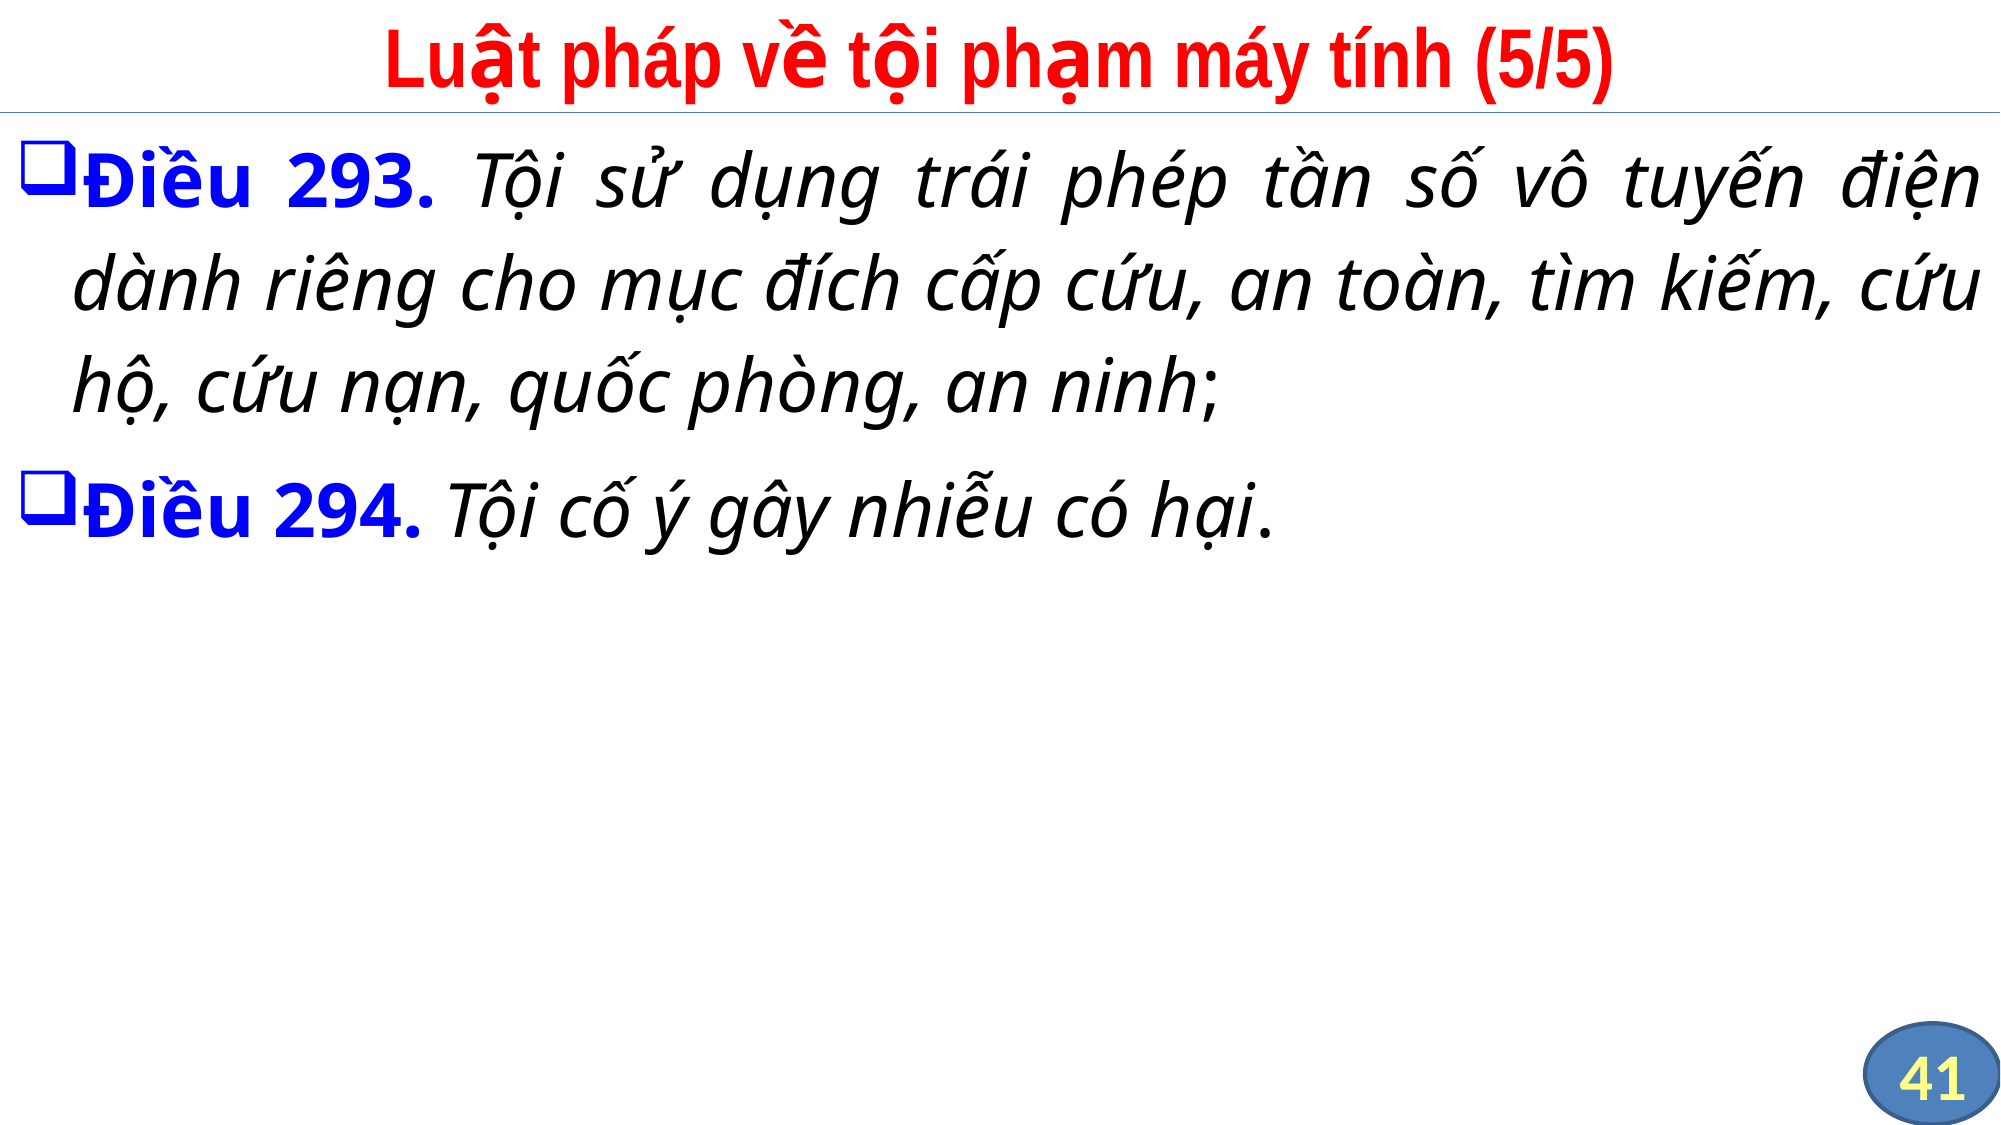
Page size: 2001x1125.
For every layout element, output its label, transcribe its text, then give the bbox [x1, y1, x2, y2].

title Luật pháp về tội phạm máy tính (5/5) [0, 0, 2000, 113]
slide_number 41 [1866, 1023, 2000, 1125]
list Điều 293. Tội sử dụng trái phép tần số vô tuyến điện dành riêng cho mục đích cấp cứu, an toàn, tìm kiếm, cứu hộ, cứu nạn, quốc phòng, an ninh; Điều 294. Tội cố ý gây nhiễu có hại. [0, 113, 2000, 1125]
